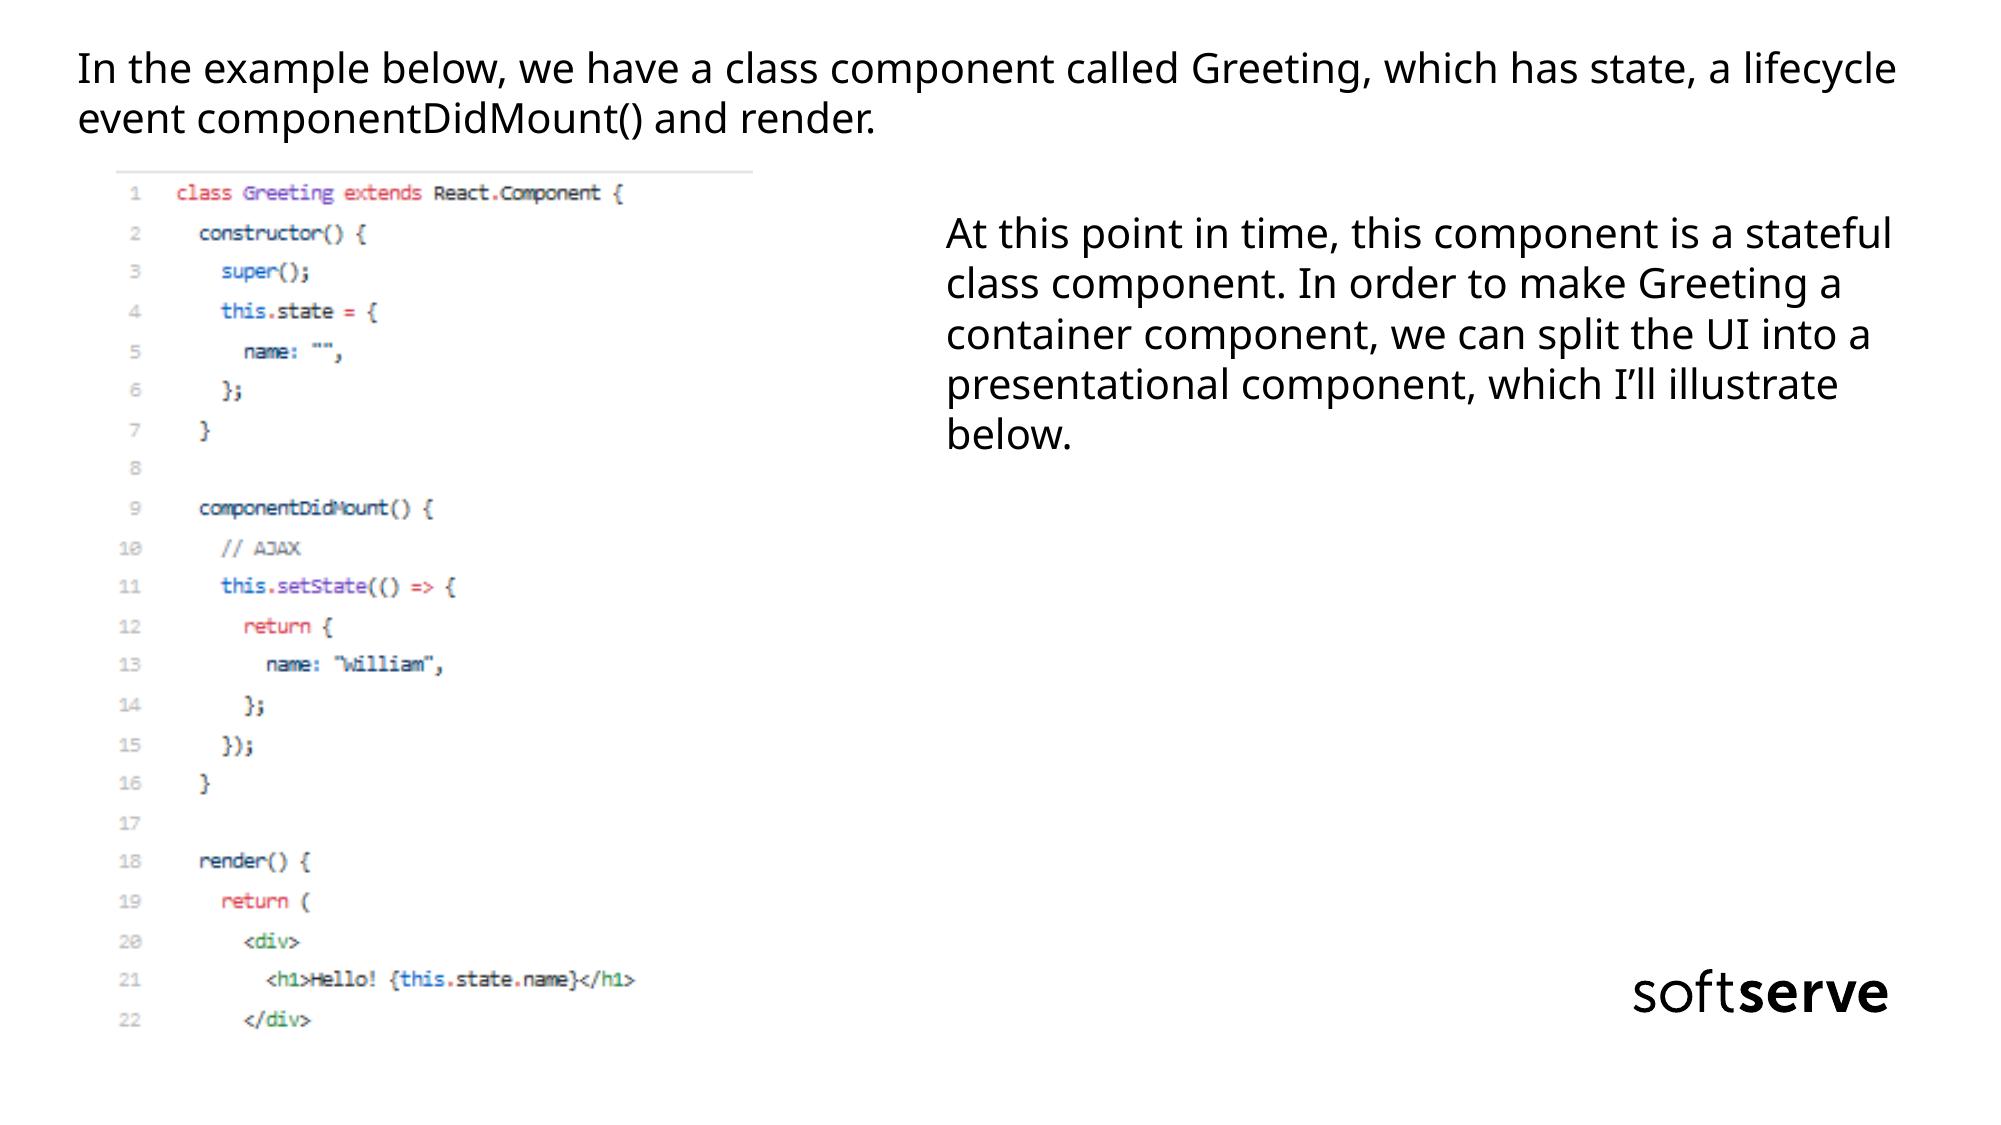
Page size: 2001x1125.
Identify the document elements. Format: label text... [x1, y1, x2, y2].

picture [116, 167, 753, 1045]
text_box In the example below, we have a class component called Greeting, which has state, a lifecycle event componentDidMount() and render. [62, 34, 1931, 149]
text_box At this point in time, this component is a stateful class component. In order to make Greeting a container component, we can split the UI into a presentational component, which I’ll illustrate below. [931, 199, 1931, 465]
